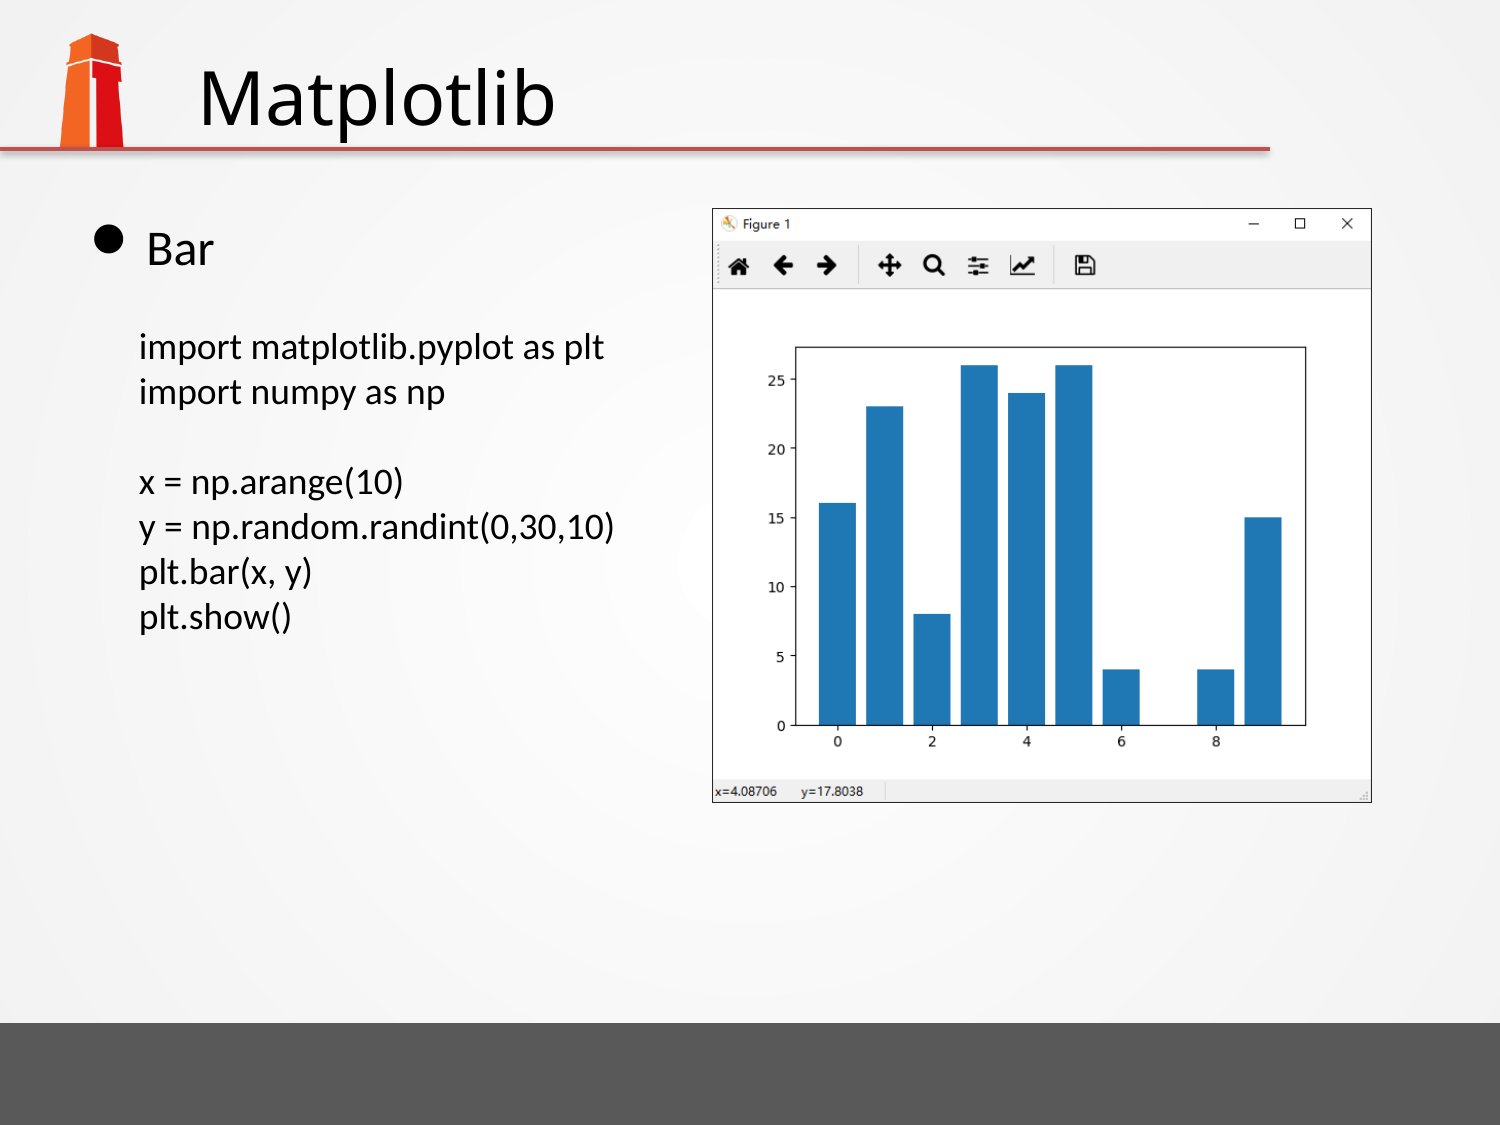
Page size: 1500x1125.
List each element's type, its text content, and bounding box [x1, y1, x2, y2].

list Bar [75, 208, 1425, 1005]
picture [712, 207, 1372, 803]
picture [16, 11, 166, 147]
title Matplotlib [183, 42, 1270, 149]
text_box import matplotlib.pyplot as plt import numpy as np x = np.arange(10) y = np.random.randint(0,30,10) plt.bar(x, y) plt.show() [123, 314, 707, 645]
